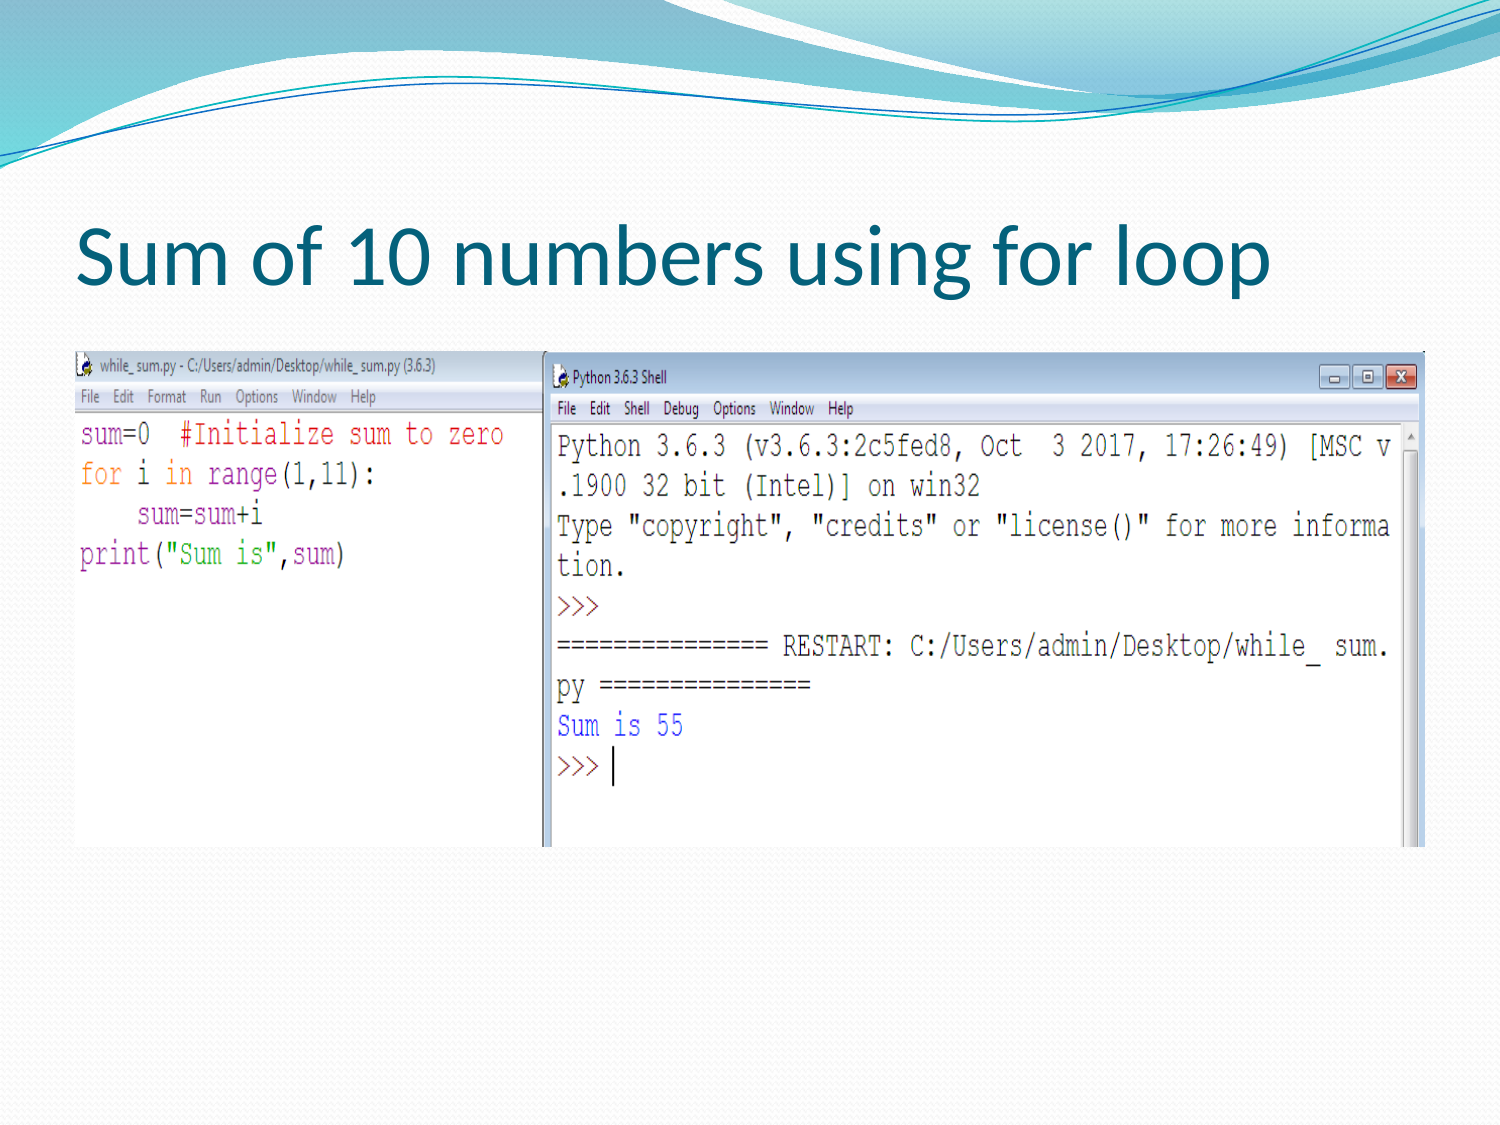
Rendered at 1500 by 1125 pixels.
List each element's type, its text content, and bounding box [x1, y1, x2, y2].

title Sum of 10 numbers using for loop [75, 115, 1425, 303]
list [74, 351, 1426, 847]
